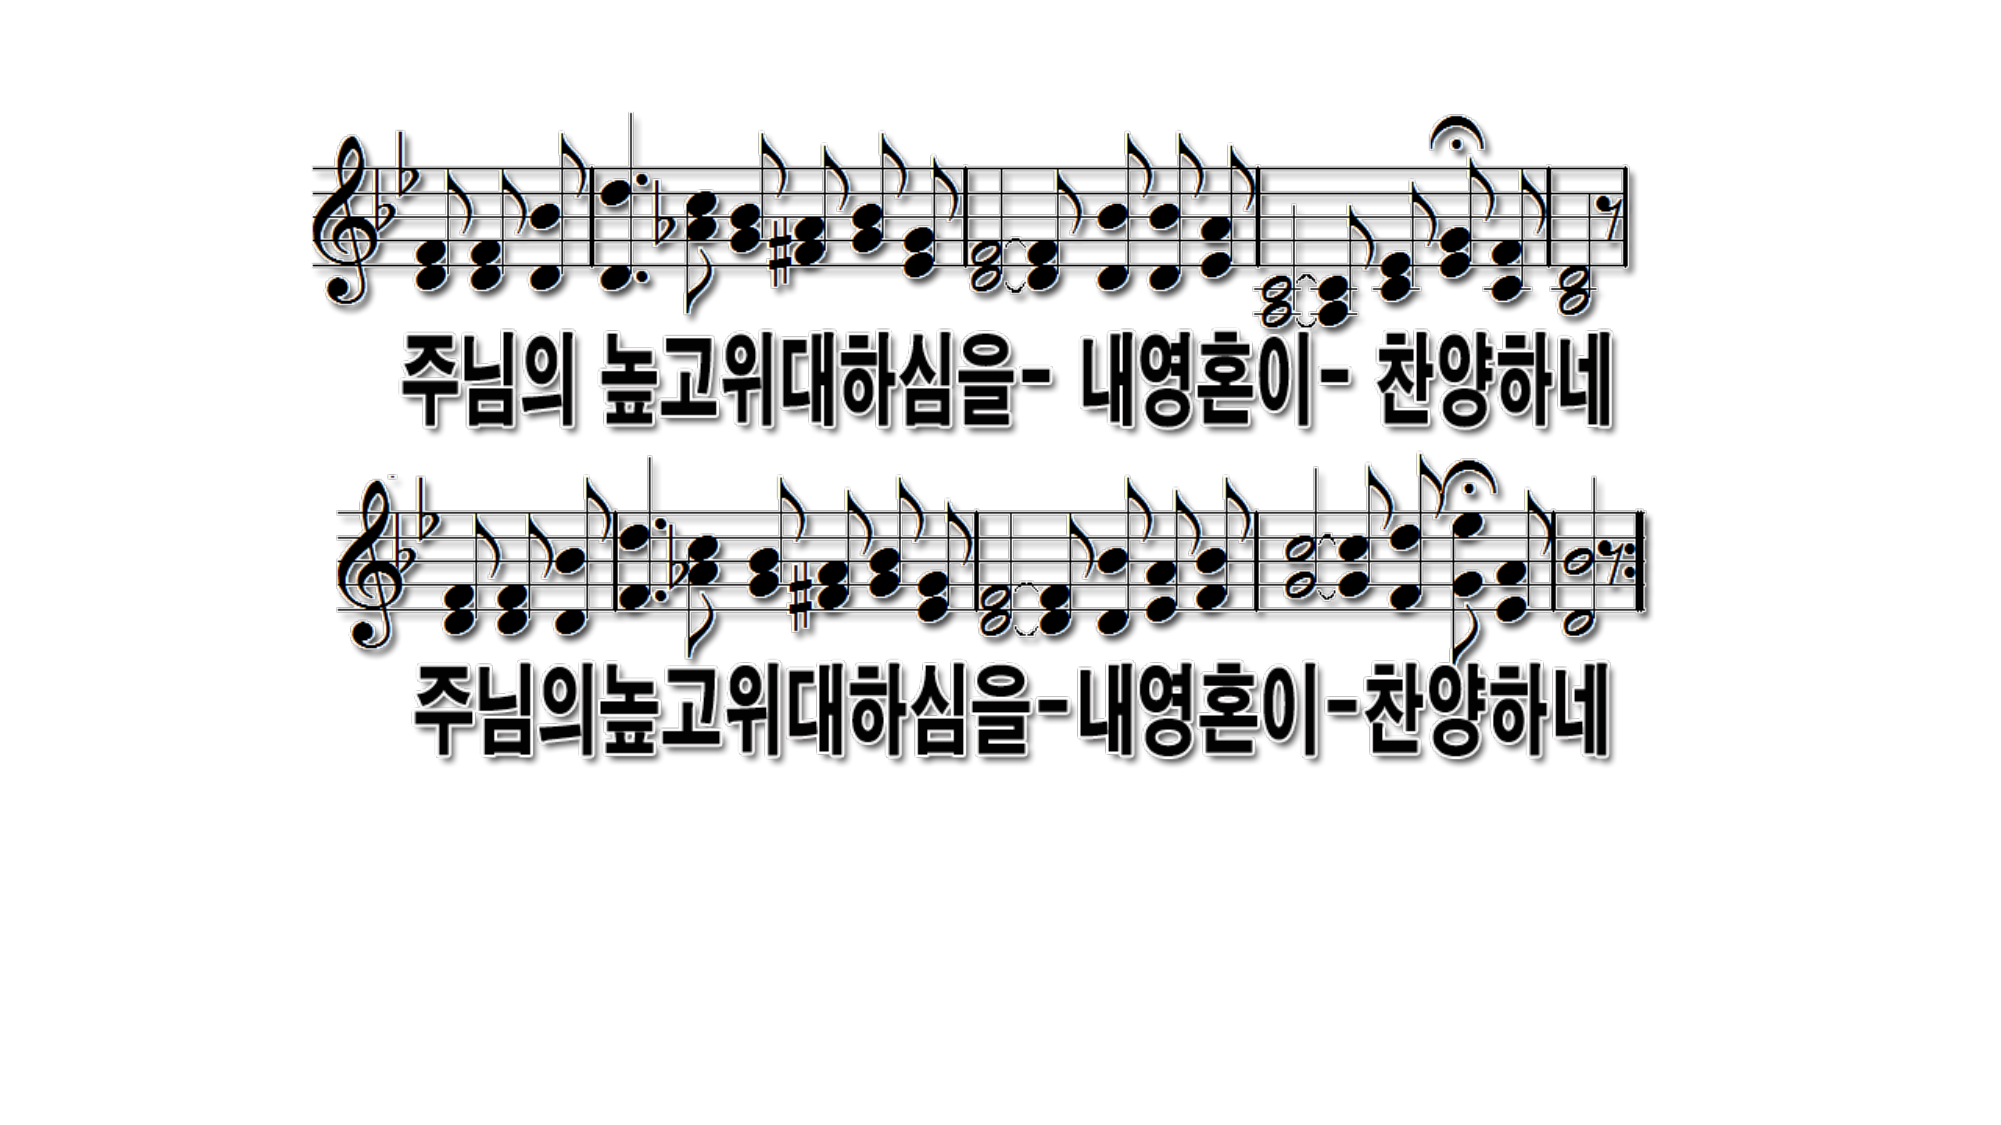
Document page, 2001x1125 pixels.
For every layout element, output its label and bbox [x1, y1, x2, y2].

picture [249, 0, 1750, 938]
